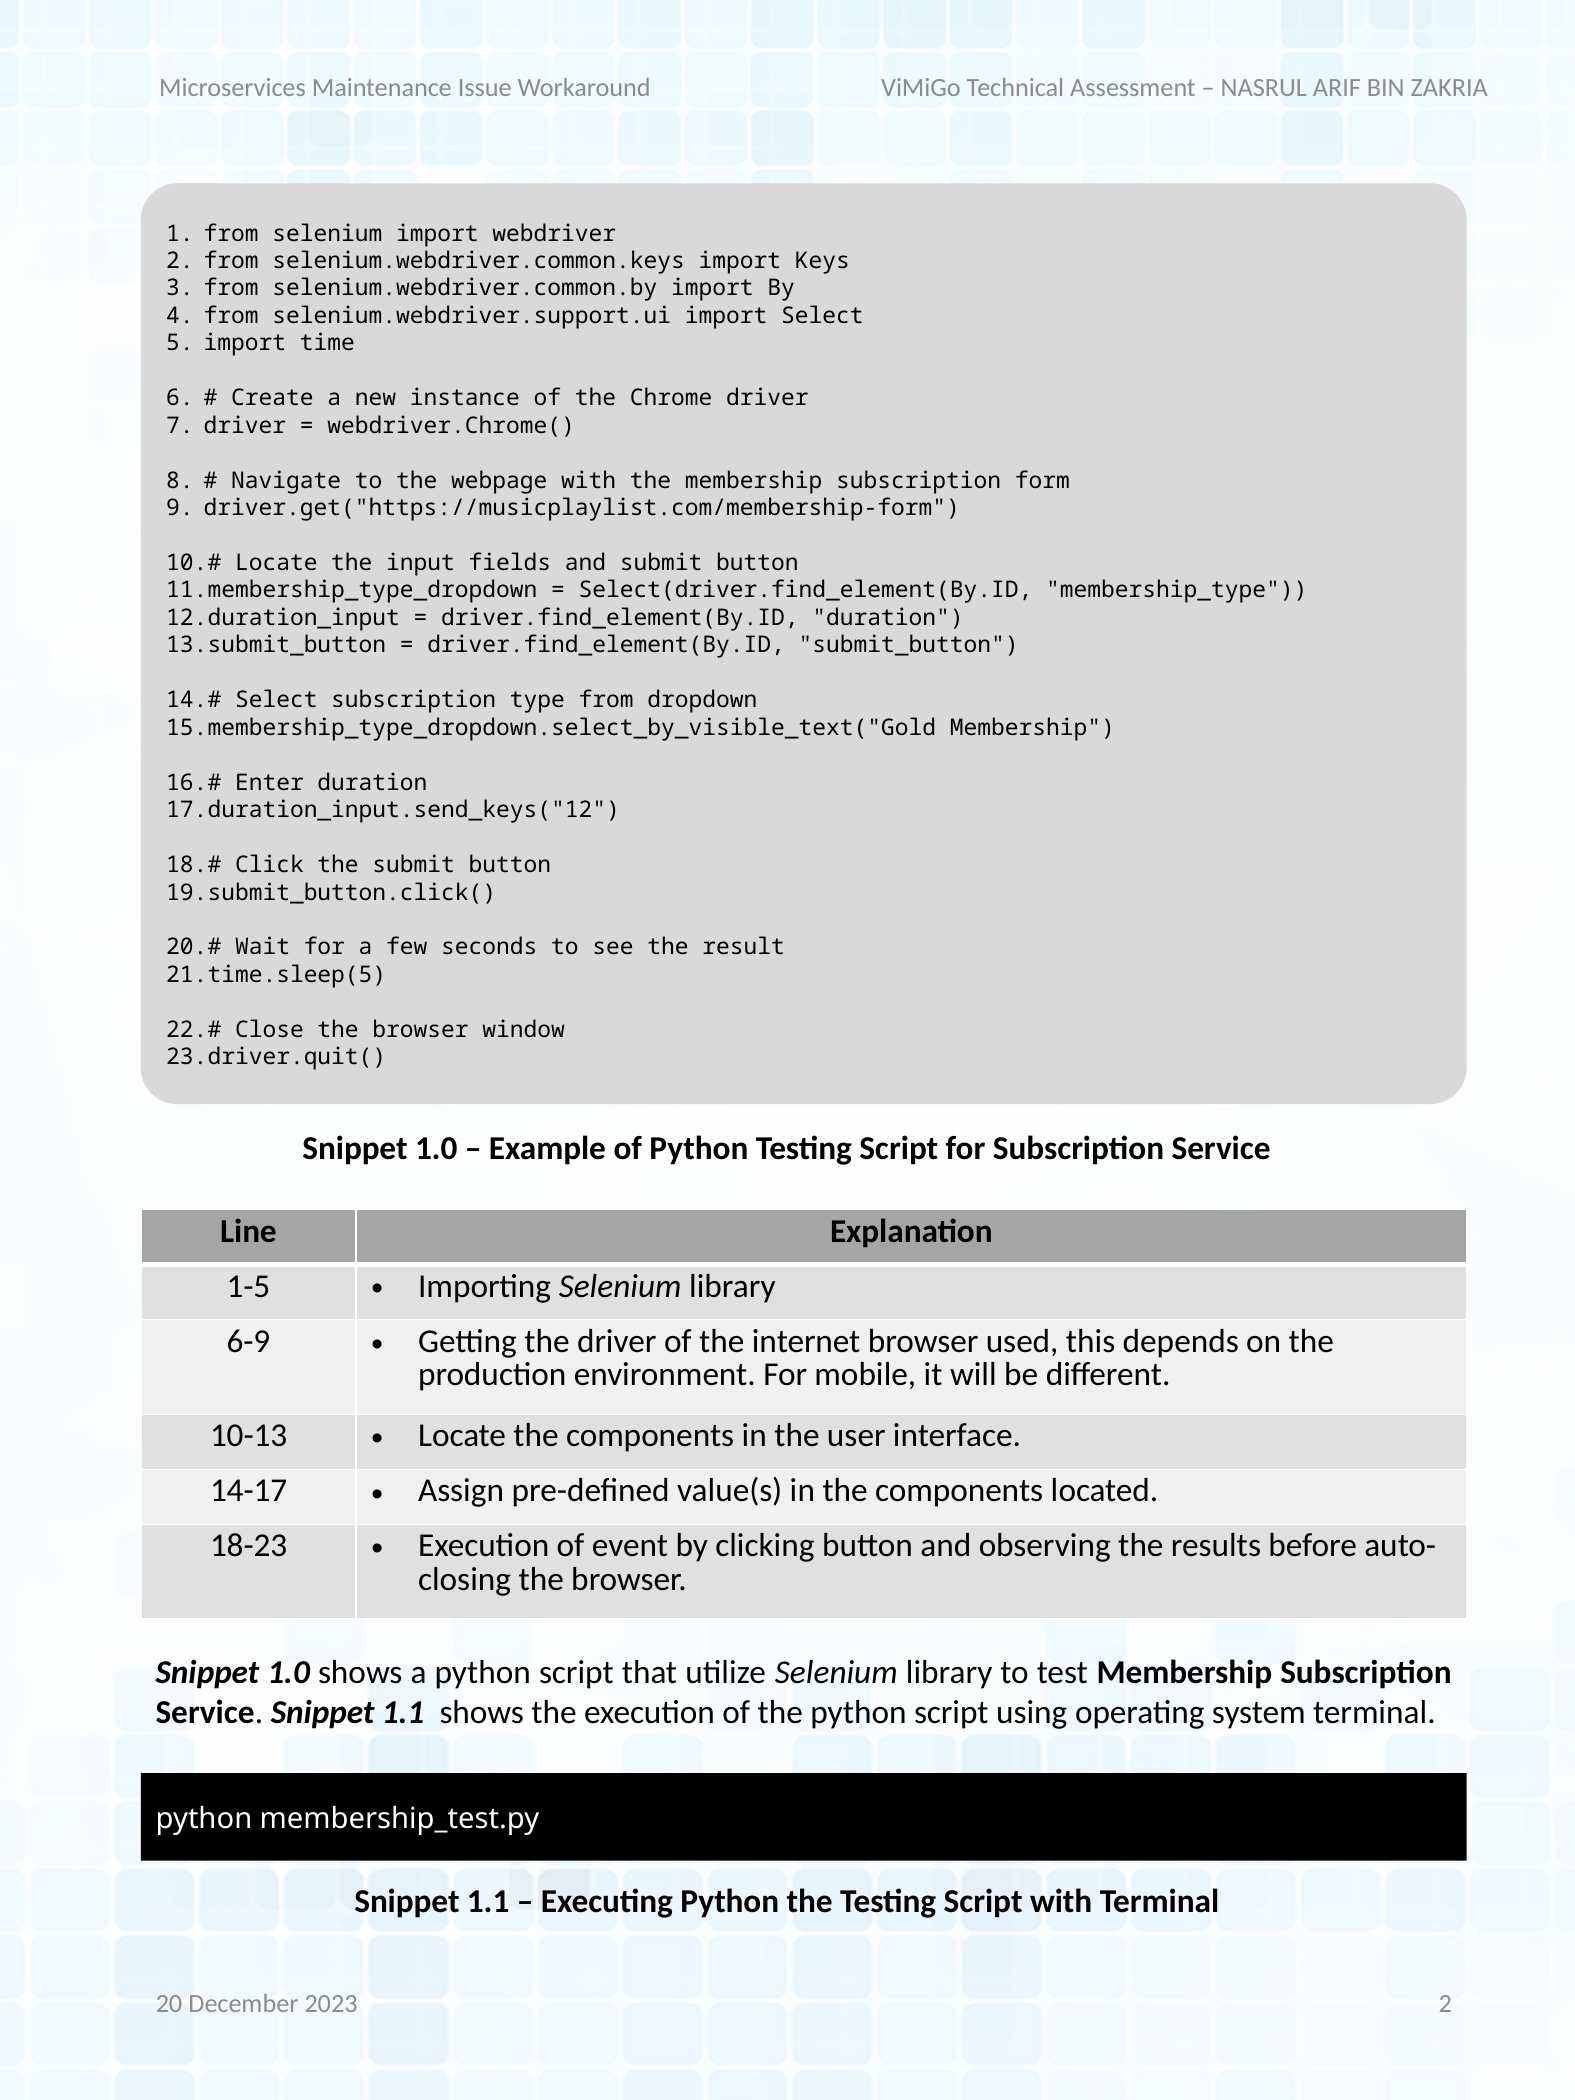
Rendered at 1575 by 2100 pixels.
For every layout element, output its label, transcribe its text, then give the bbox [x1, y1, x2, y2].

slide_number 2 [1112, 1946, 1467, 2059]
text_box Microservices Maintenance Issue Workaround [144, 29, 873, 142]
text_box Snippet 1.1 – Executing Python the Testing Script with Terminal [260, 1872, 1315, 1927]
table_cell Execution of event by clicking button and observing the results before auto-closing the browser. [357, 1525, 1466, 1618]
table_cell Assign pre-defined value(s) in the components located. [357, 1470, 1466, 1524]
table_cell Locate the components in the user interface. [357, 1415, 1466, 1469]
text_box Snippet 1.0 shows a python script that utilize Selenium library to test Membership Subscription Service. Snippet 1.1 shows the execution of the python script using operating system terminal. [140, 1642, 1467, 1738]
table_cell 6-9 [142, 1320, 355, 1414]
table_header Line [142, 1210, 355, 1262]
text_box from selenium import webdriver from selenium.webdriver.common.keys import Keys from selenium.webdriver.common.by import By from selenium.webdriver.support.ui import Select import time # Create a new instance of the Chrome driver driver = webdriver.Chrome() # Navigate to the webpage with the membership subscription form driver.get("https://musicplaylist.com/membership-form") # Locate the input fields and submit button membership_type_dropdown = Select(driver.find_element(By.ID, "membership_type")) duration_input = driver.find_element(By.ID, "duration") submit_button = driver.find_element(By.ID, "submit_button") # Select subscription type from dropdown membership_type_dropdown.select_by_visible_text("Gold Membership") # Enter duration duration_input.send_keys("12") # Click the submit button submit_button.click() # Wait for a few seconds to see the result time.sleep(5) # Close the browser window driver.quit() [139, 182, 1468, 1106]
table_cell 14-17 [142, 1470, 355, 1524]
text_box Snippet 1.0 – Example of Python Testing Script for Subscription Service [260, 1119, 1315, 1174]
table_cell 10-13 [142, 1415, 355, 1469]
table_header Explanation [357, 1210, 1466, 1262]
table_cell Importing Selenium library [357, 1267, 1466, 1319]
footer 20 December 2023 [140, 1946, 1054, 2059]
table_cell Getting the driver of the internet browser used, this depends on the production environment. For mobile, it will be different. [357, 1320, 1466, 1414]
text_box ViMiGo Technical Assessment – NASRUL ARIF BIN ZAKRIA [873, 29, 1504, 142]
table_cell 18-23 [142, 1525, 355, 1618]
table_cell 1-5 [142, 1267, 355, 1319]
text_box python membership_test.py [140, 1772, 1468, 1862]
